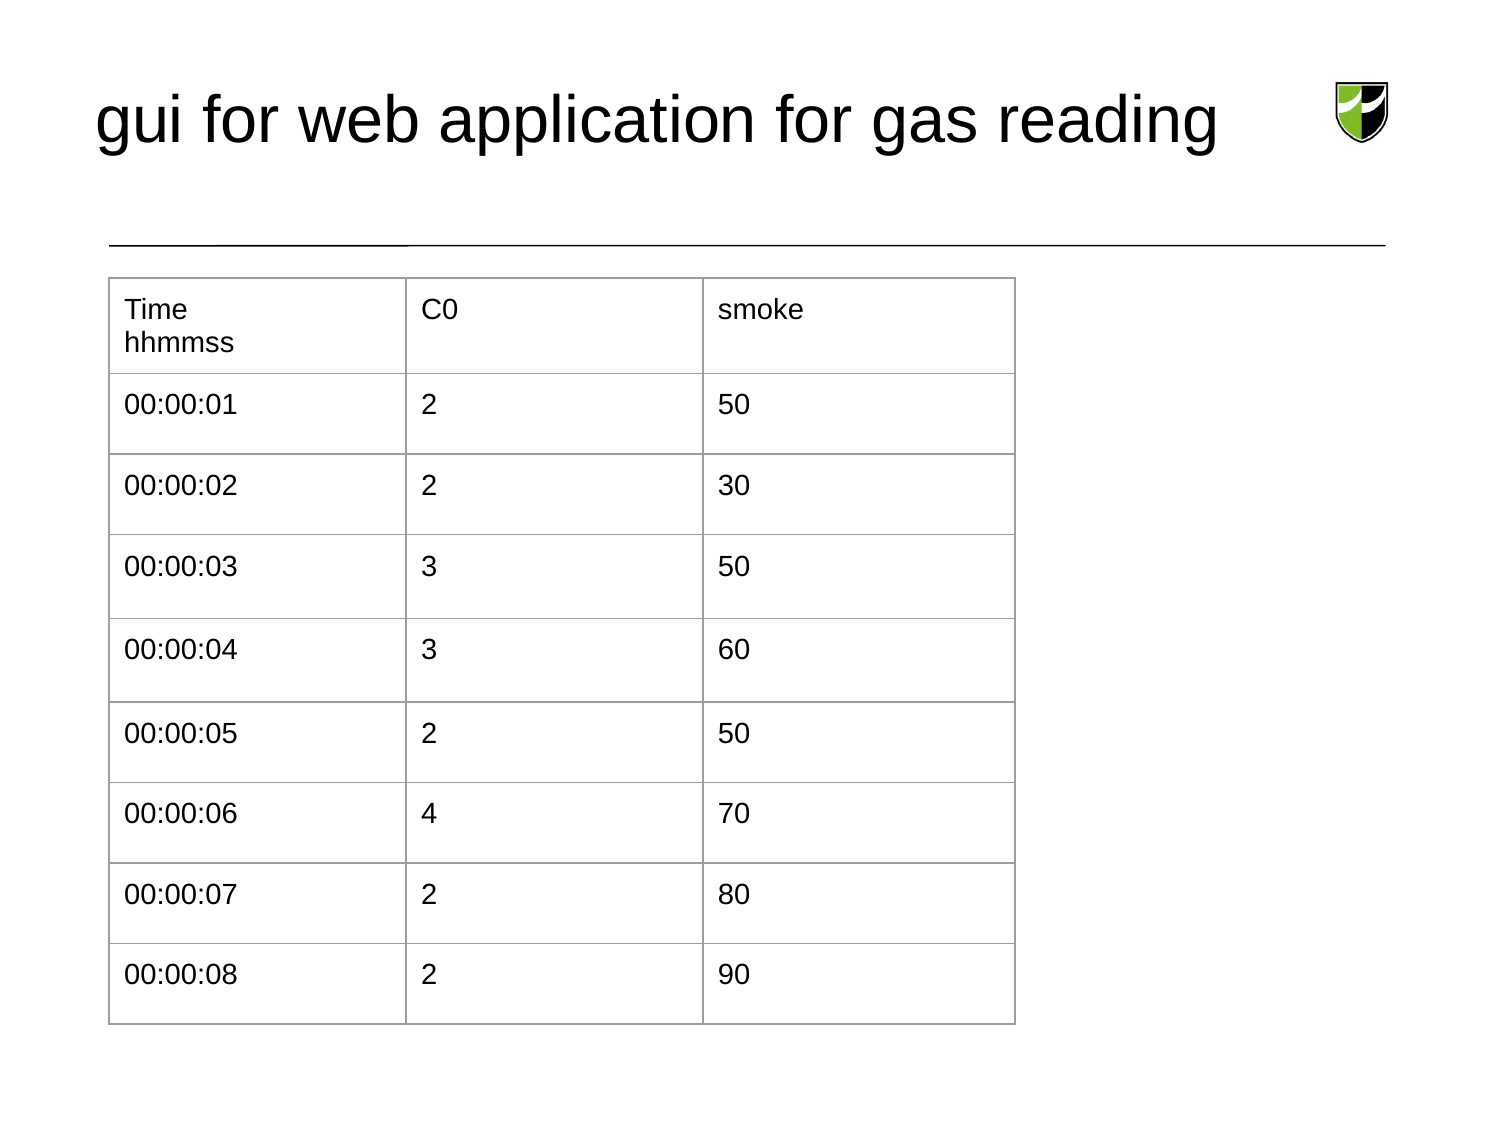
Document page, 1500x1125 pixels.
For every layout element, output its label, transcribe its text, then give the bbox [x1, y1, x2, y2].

table_cell 00:00:08 [110, 944, 405, 1023]
table_cell 30 [704, 455, 1014, 534]
table_cell 00:00:07 [110, 864, 405, 943]
table_cell 50 [704, 535, 1014, 618]
table_cell 00:00:06 [110, 783, 405, 862]
table_cell 3 [407, 619, 702, 701]
table_cell 4 [407, 783, 702, 862]
table_cell 50 [704, 374, 1014, 453]
table_cell 00:00:02 [110, 455, 405, 534]
table_cell 3 [407, 535, 702, 618]
table_cell 2 [407, 374, 702, 453]
table_header smoke [704, 279, 1014, 373]
title gui for web application for gas reading [79, 66, 1357, 166]
table_cell 50 [704, 703, 1014, 782]
table_cell 00:00:05 [110, 703, 405, 782]
table_cell 80 [704, 864, 1014, 943]
table_cell 2 [407, 864, 702, 943]
table_cell 60 [704, 619, 1014, 701]
table_header C0 [407, 279, 702, 373]
table_cell 2 [407, 455, 702, 534]
table_cell 90 [704, 944, 1014, 1023]
picture [1357, 75, 1393, 143]
table_header Time hhmmss [110, 279, 405, 373]
table_cell 00:00:01 [110, 374, 405, 453]
table_cell 00:00:03 [110, 535, 405, 618]
table_cell 70 [704, 783, 1014, 862]
table_cell 2 [407, 944, 702, 1023]
table_cell 2 [407, 703, 702, 782]
table_cell 00:00:04 [110, 619, 405, 701]
